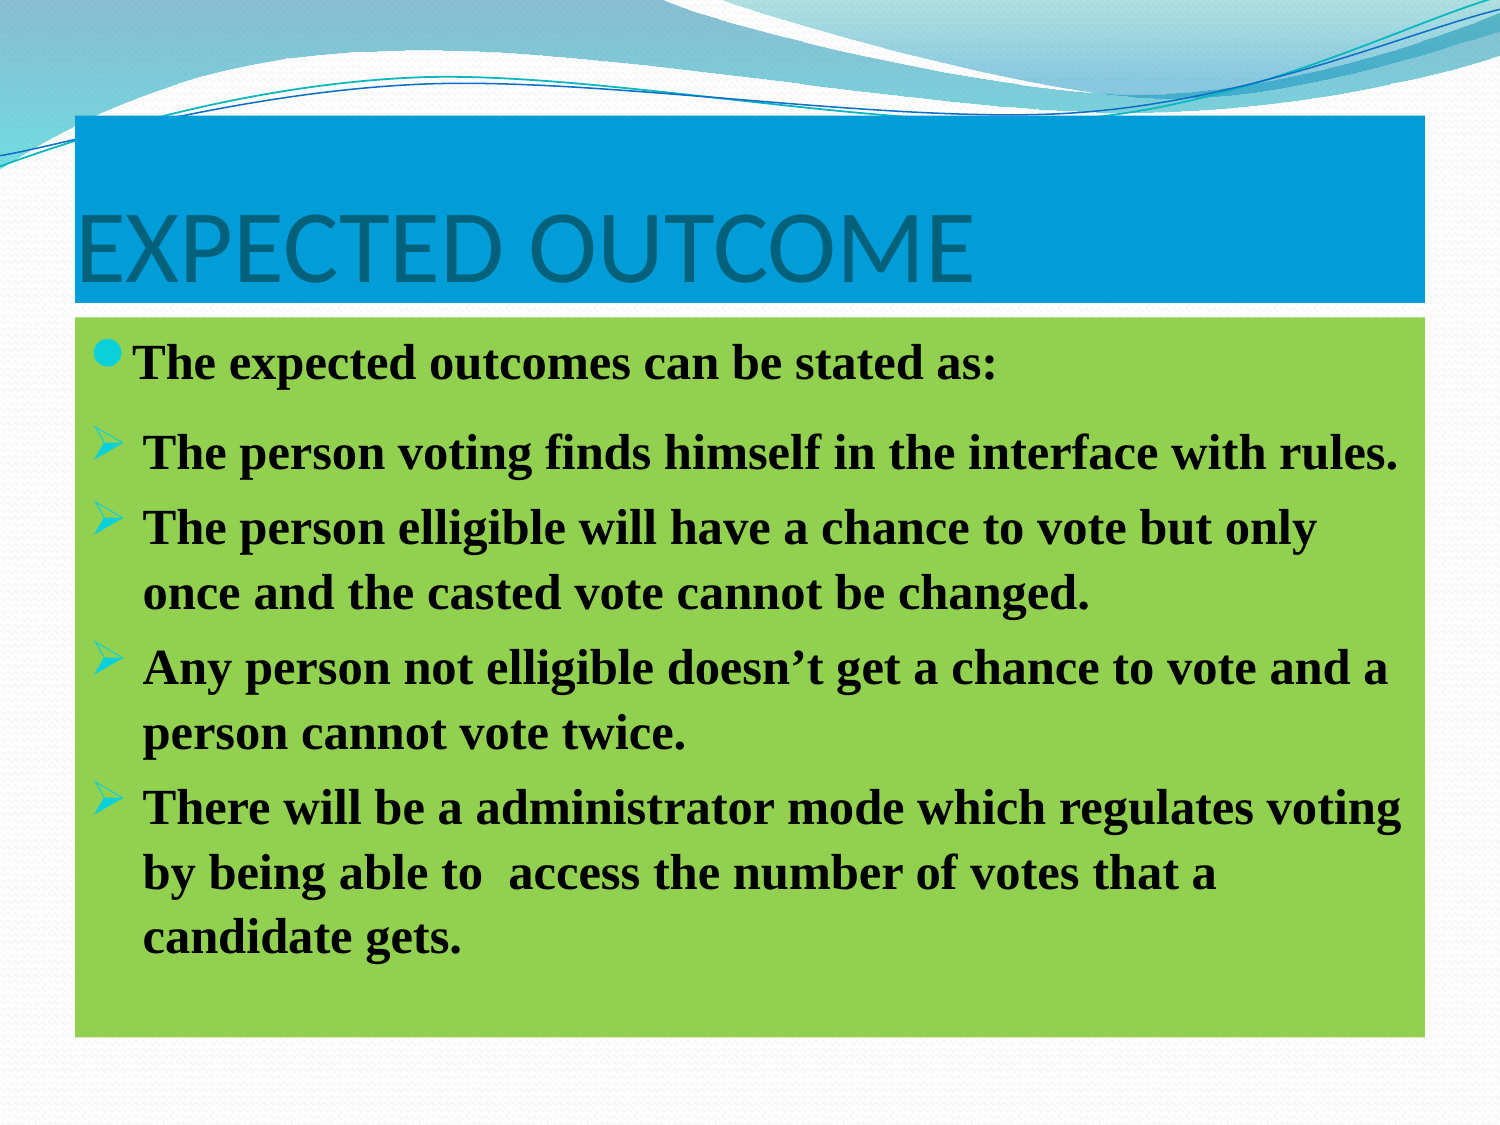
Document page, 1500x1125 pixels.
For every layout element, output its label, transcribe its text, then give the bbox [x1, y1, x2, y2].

title EXPECTED OUTCOME [75, 115, 1425, 303]
list The expected outcomes can be stated as: The person voting finds himself in the interface with rules. The person elligible will have a chance to vote but only once and the casted vote cannot be changed. Any person not elligible doesn’t get a chance to vote and a person cannot vote twice. There will be a administrator mode which regulates voting by being able to access the number of votes that a candidate gets. [75, 317, 1425, 1038]
